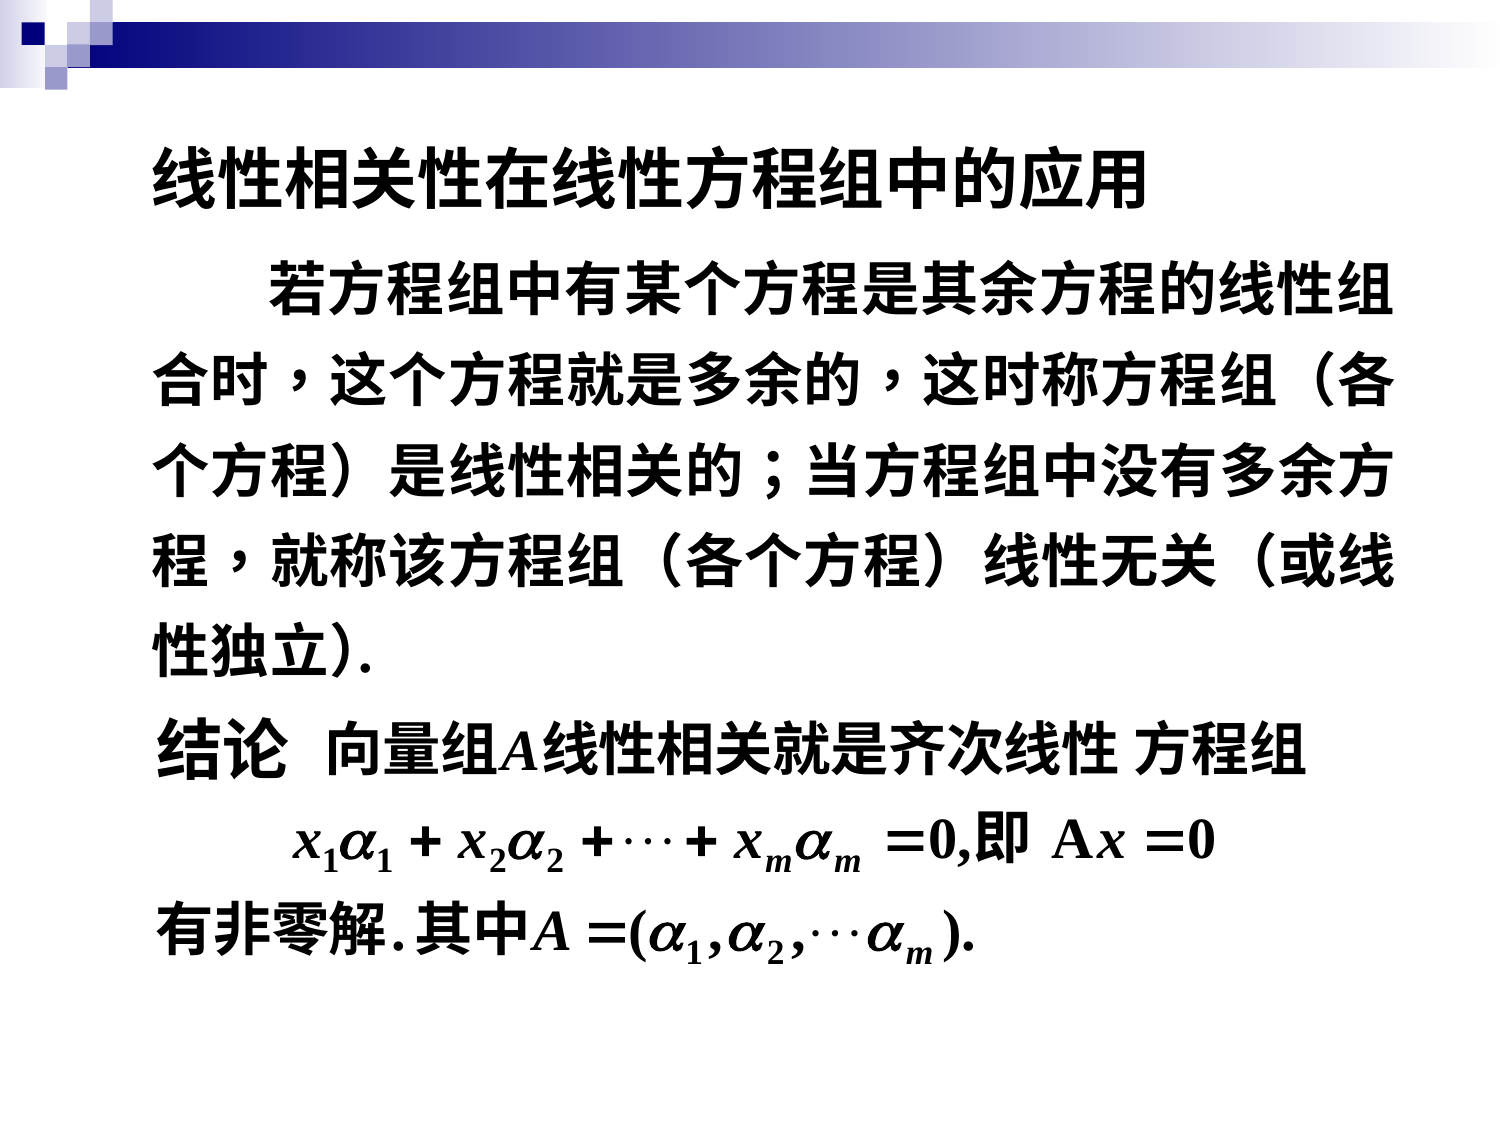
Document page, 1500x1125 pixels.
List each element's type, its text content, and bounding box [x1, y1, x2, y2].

text_box 线性相关性在线性方程组中的应用 [135, 129, 1167, 225]
text_box 结论 [141, 700, 305, 796]
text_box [149, 257, 1399, 684]
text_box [153, 718, 1315, 972]
